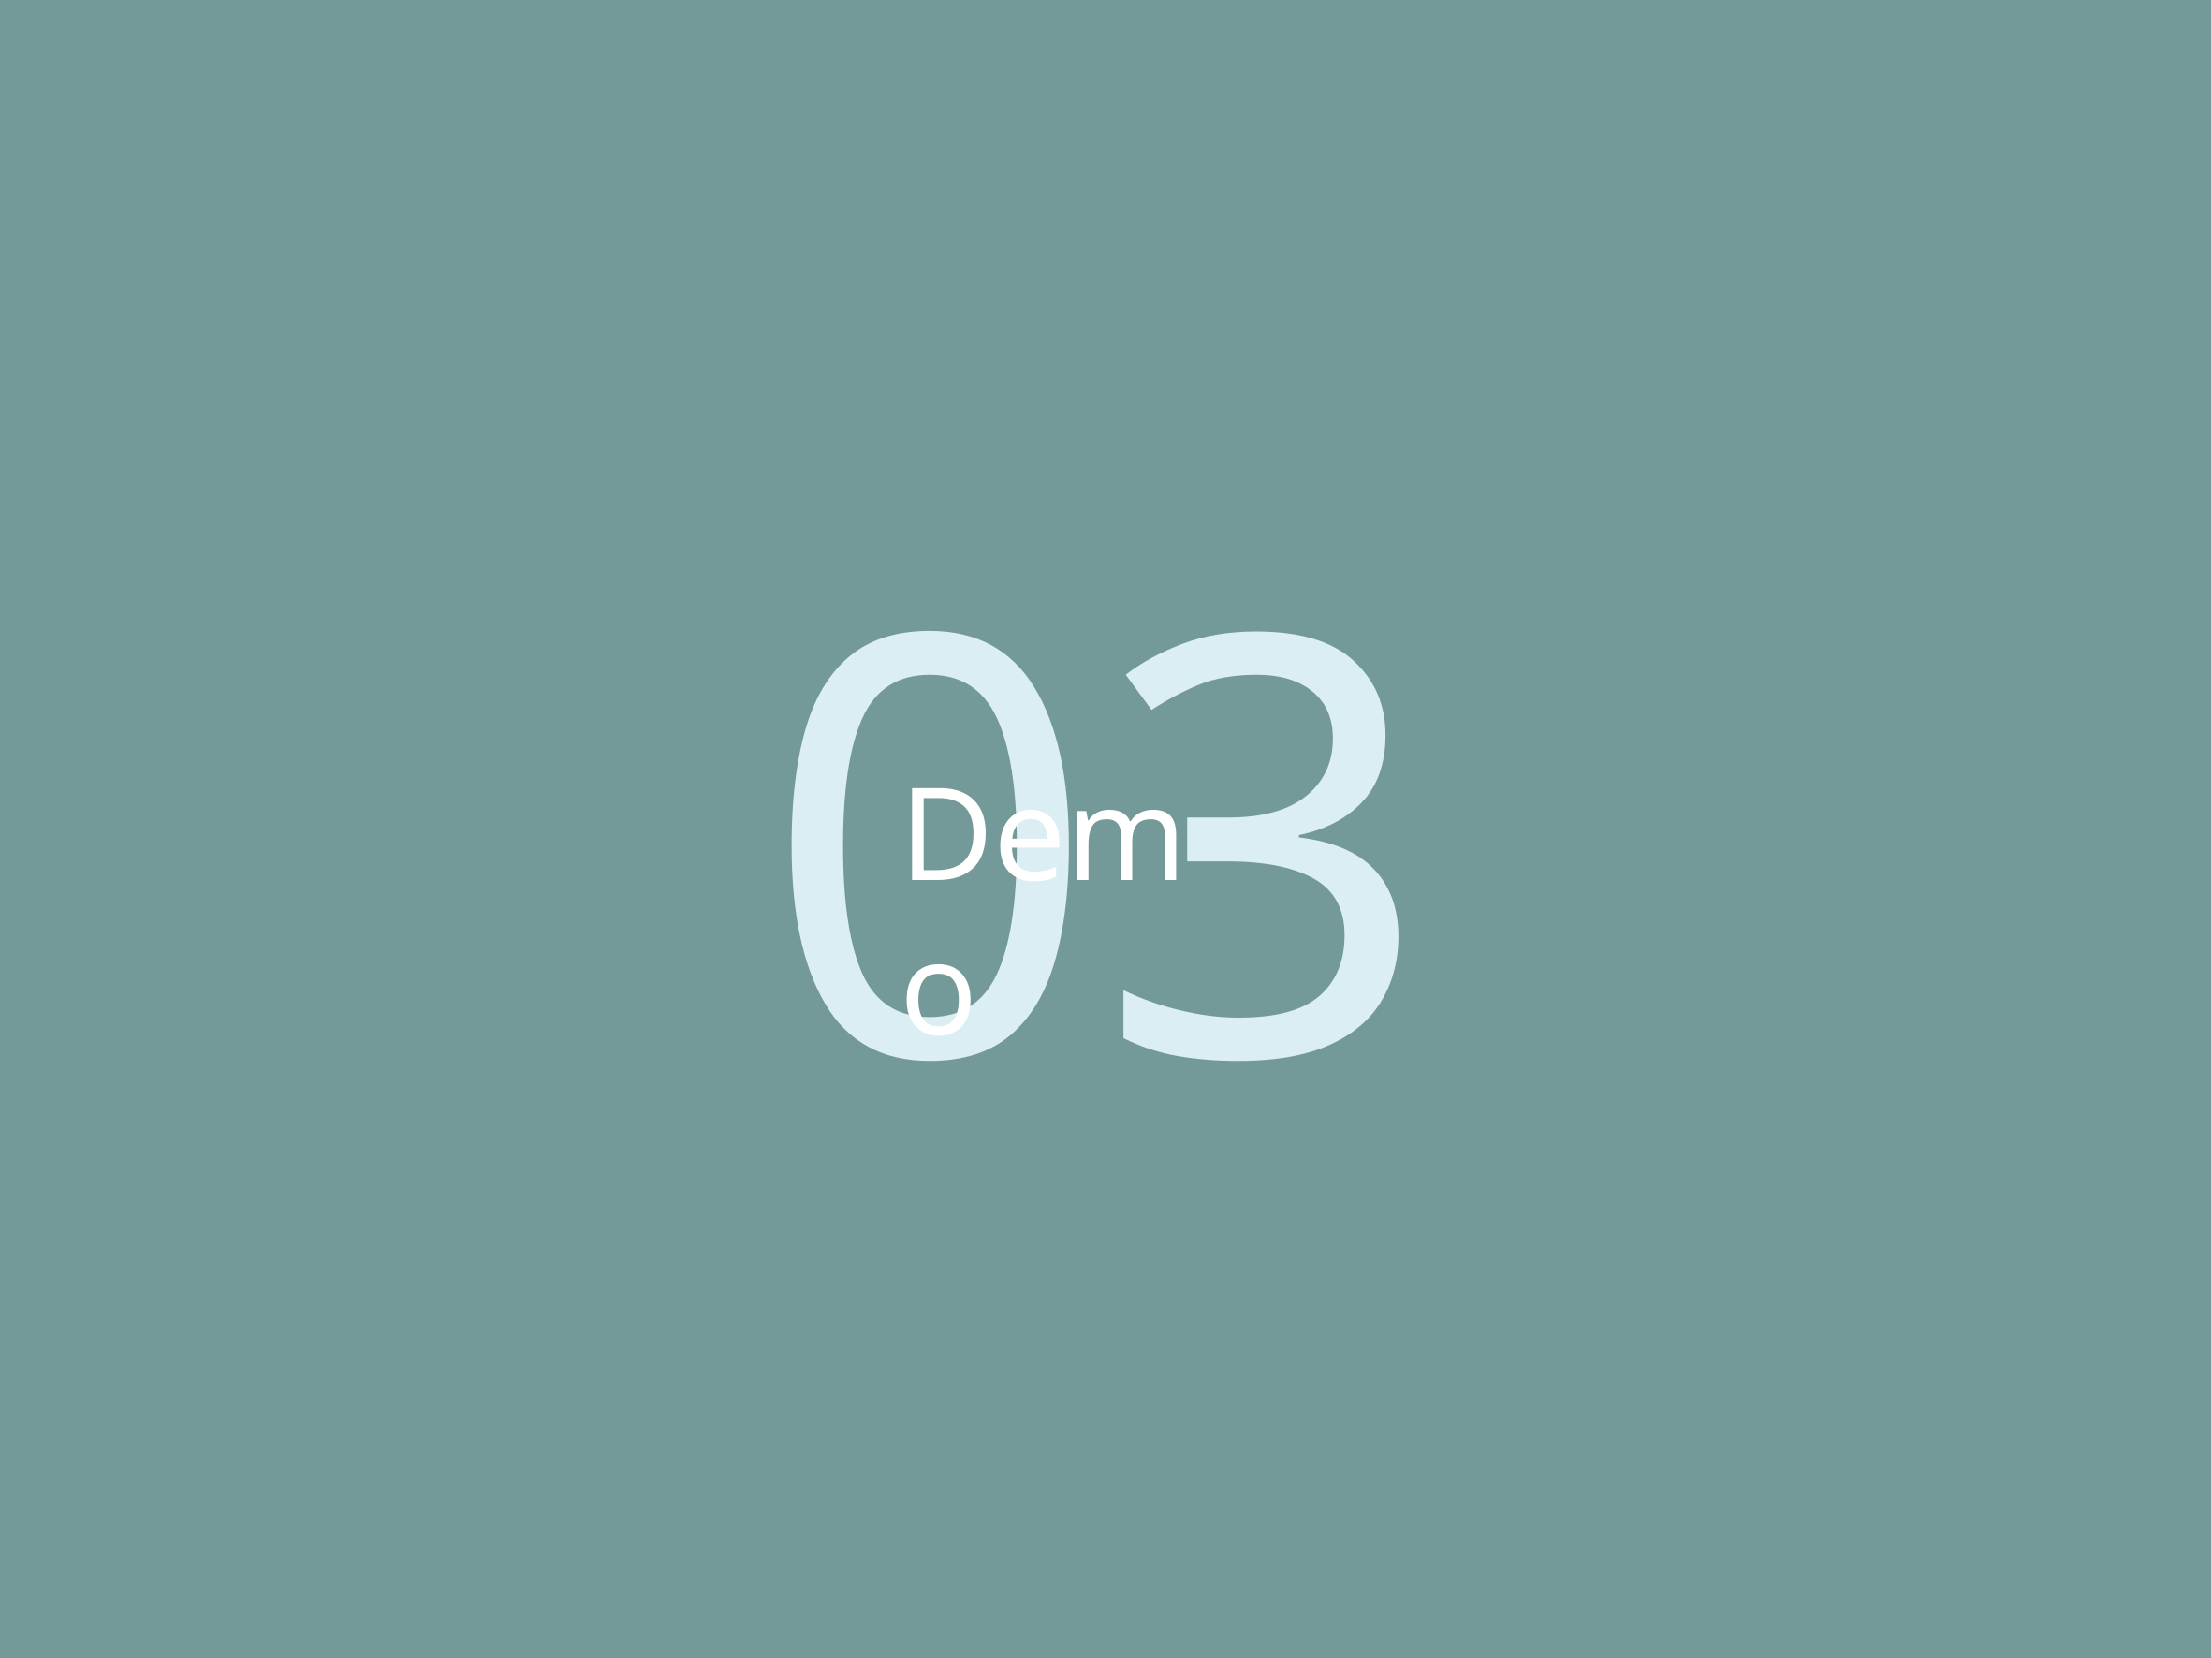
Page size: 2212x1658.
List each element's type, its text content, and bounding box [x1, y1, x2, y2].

text_box Demo [892, 744, 1257, 1068]
text_box 03 [752, 459, 1537, 1183]
